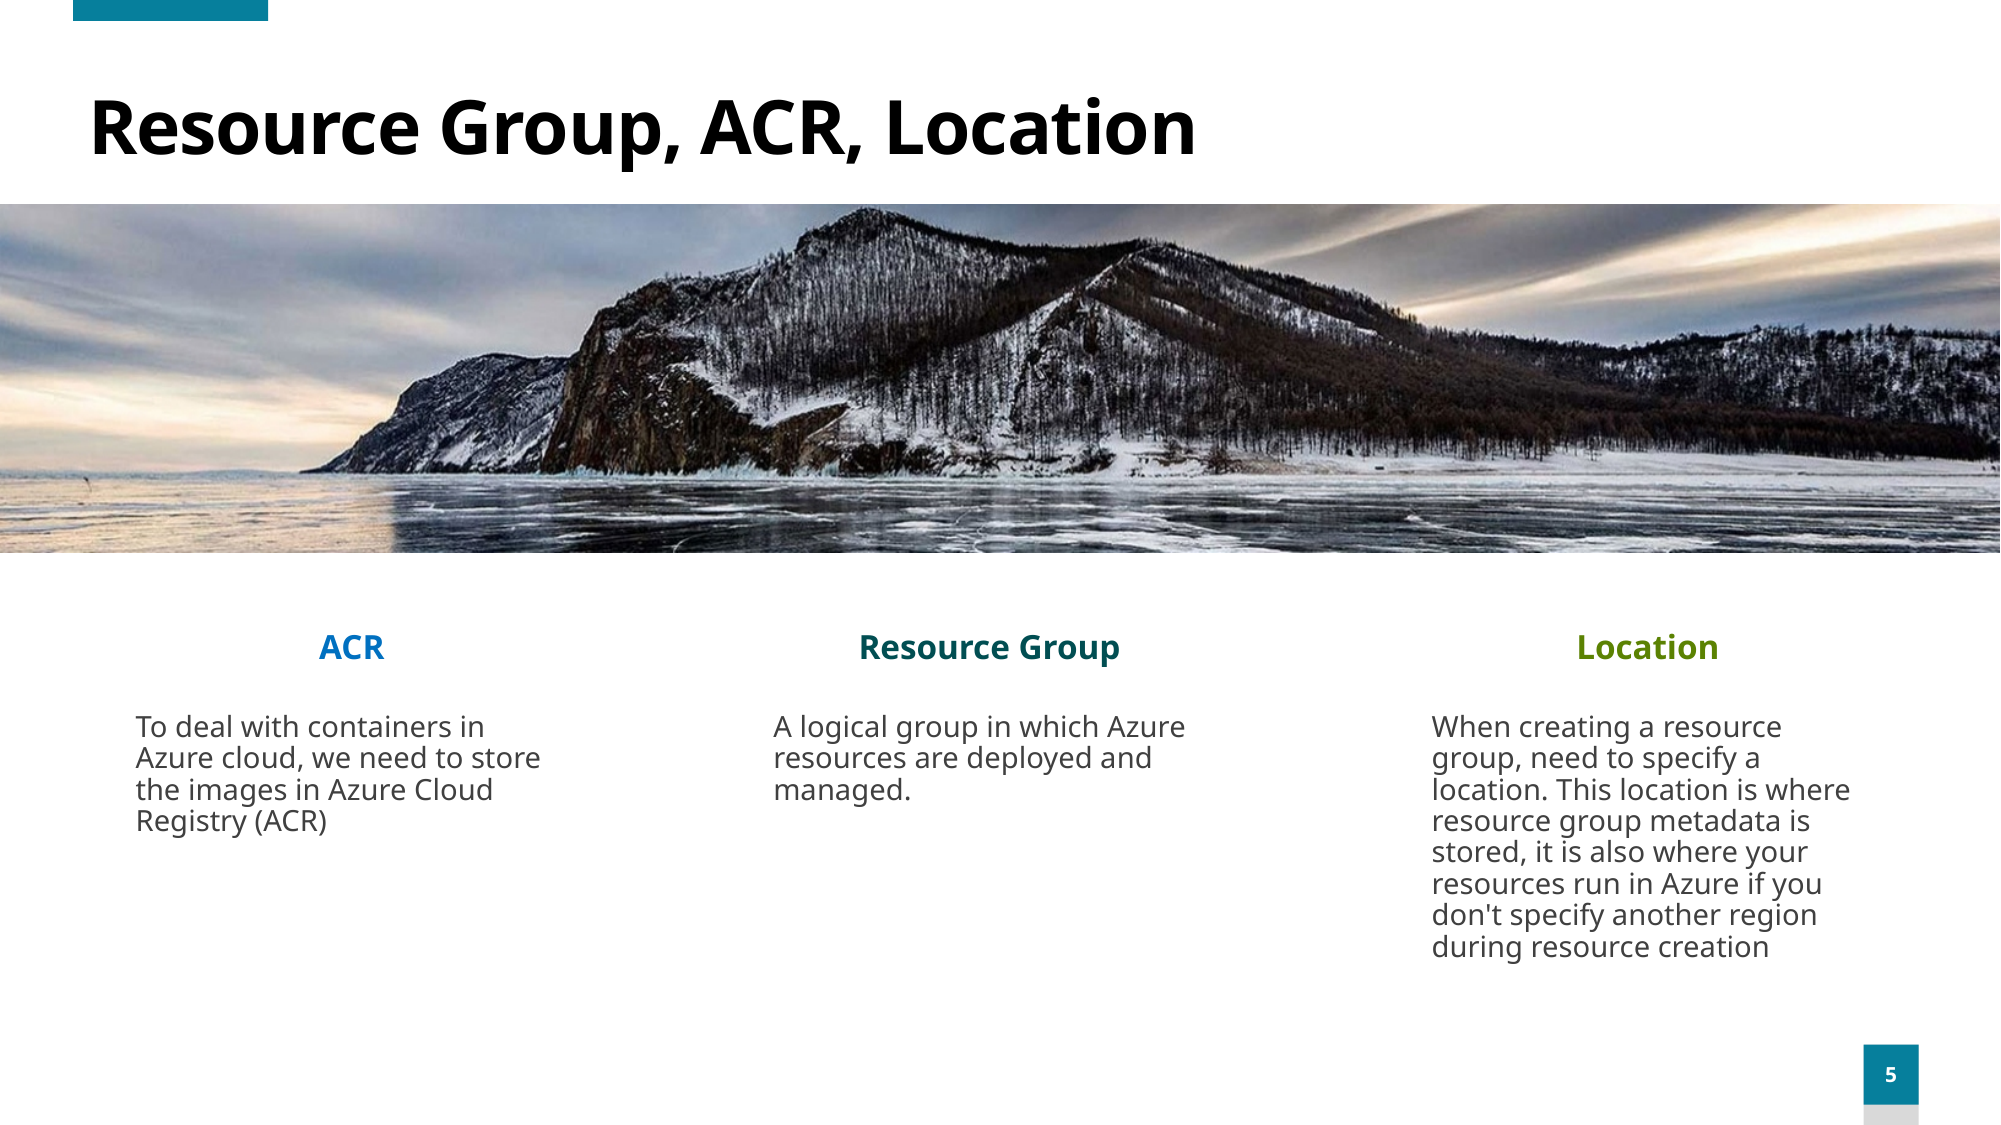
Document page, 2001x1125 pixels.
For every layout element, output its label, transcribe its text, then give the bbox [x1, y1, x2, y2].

picture [0, 204, 2000, 553]
list A logical group in which Azure resources are deployed and managed. [758, 704, 1222, 950]
list Resource Group [758, 623, 1222, 679]
list When creating a resource group, need to specify a location. This location is where resource group metadata is stored, it is also where your resources run in Azure if you don't specify another region during resource creation [1416, 704, 1880, 950]
list Location [1416, 623, 1880, 679]
list To deal with containers in Azure cloud, we need to store the images in Azure Cloud Registry (ACR) [120, 704, 584, 950]
list ACR [120, 623, 584, 679]
title Resource Group, ACR, Location [73, 82, 1907, 179]
